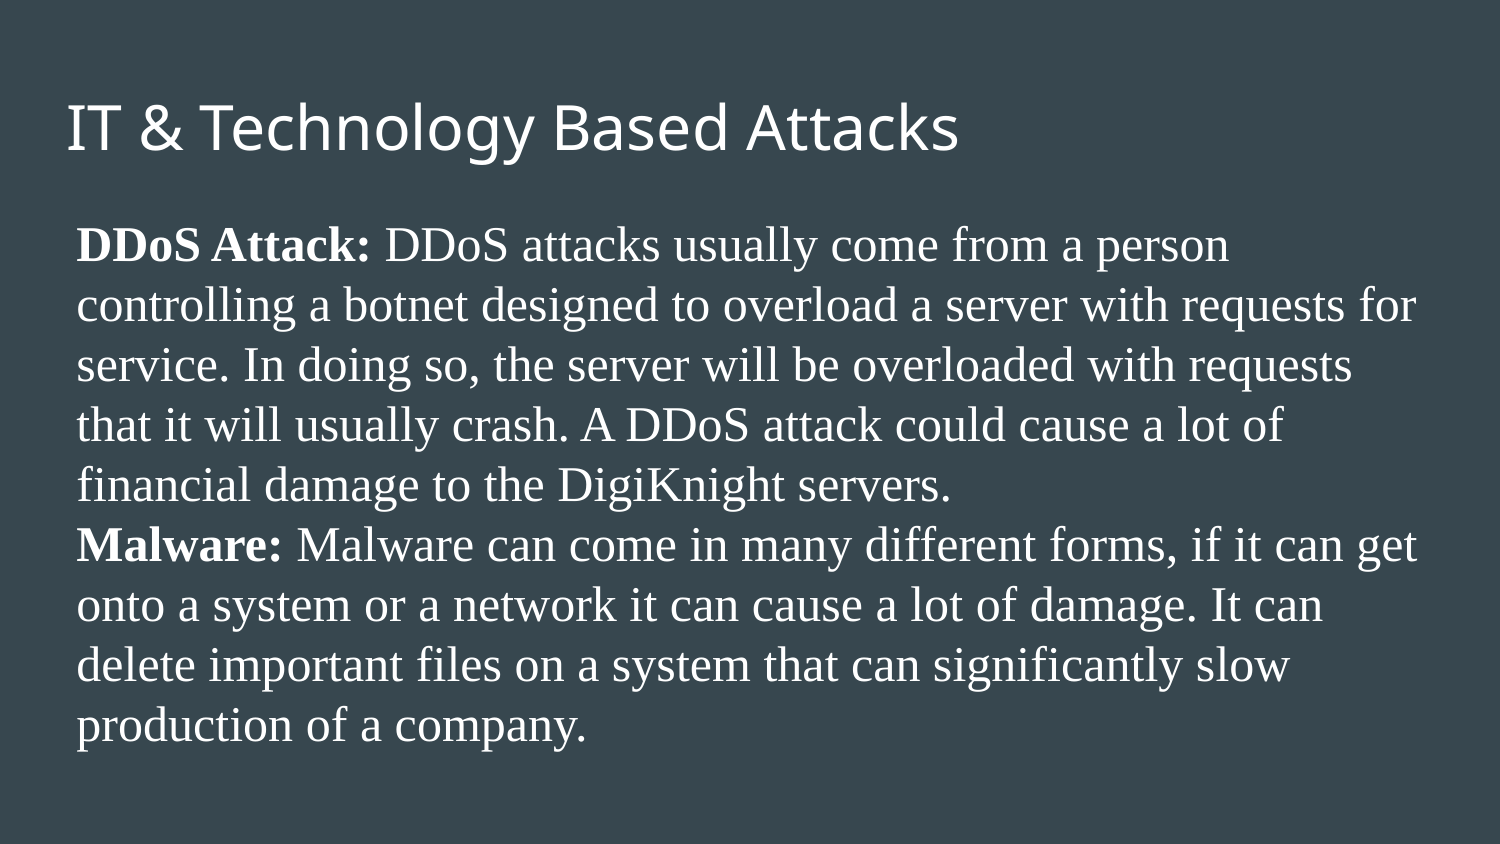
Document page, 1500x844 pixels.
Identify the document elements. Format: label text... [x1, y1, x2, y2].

text_box DDoS Attack: DDoS attacks usually come from a person controlling a botnet designed to overload a server with requests for service. In doing so, the server will be overloaded with requests that it will usually crash. A DDoS attack could cause a lot of financial damage to the DigiKnight servers. Malware: Malware can come in many different forms, if it can get onto a system or a network it can cause a lot of damage. It can delete important files on a system that can significantly slow production of a company. [61, 196, 1439, 818]
title IT & Technology Based Attacks [51, 72, 1449, 167]
